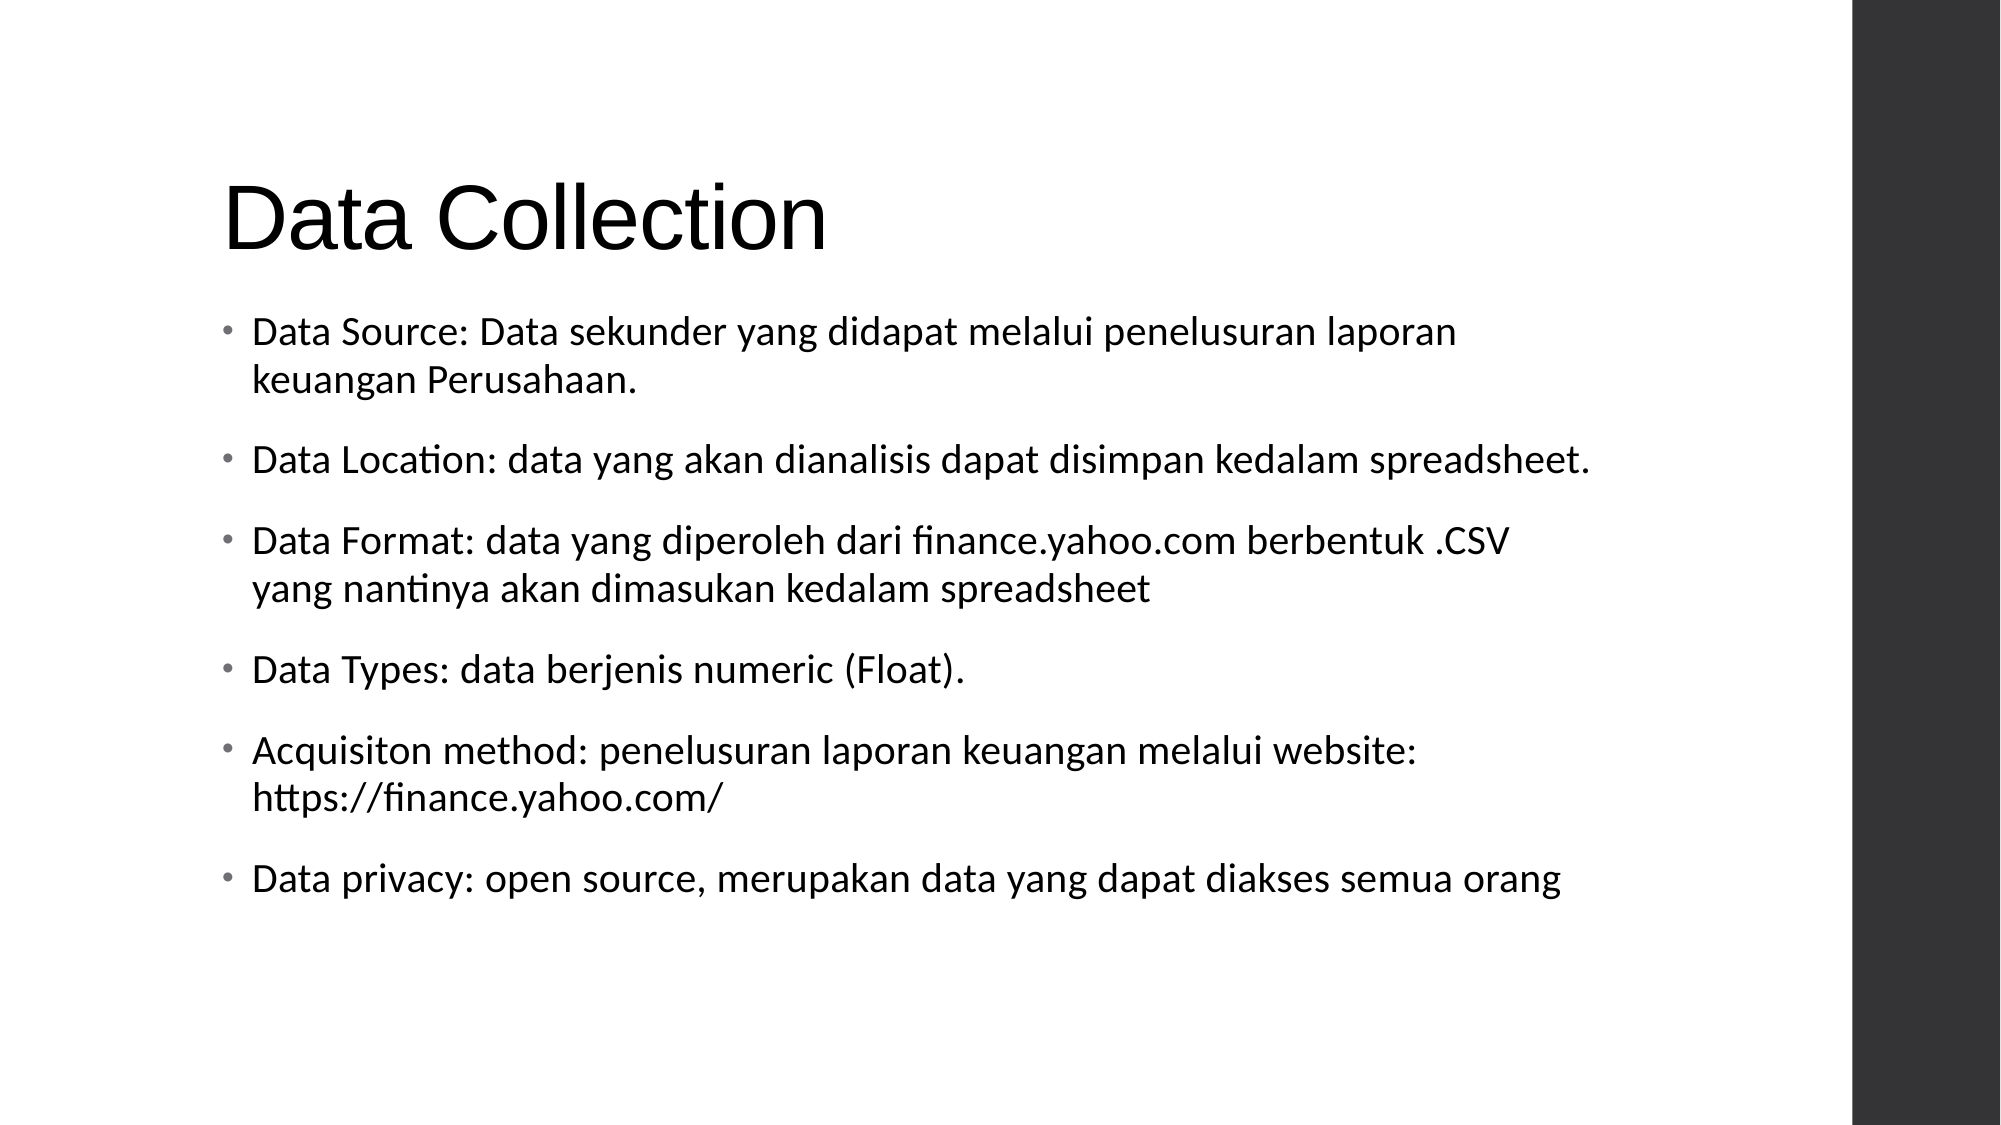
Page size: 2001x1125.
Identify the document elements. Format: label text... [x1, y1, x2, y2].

title Data Collection [206, 60, 1797, 278]
list Data Source: Data sekunder yang didapat melalui penelusuran laporan keuangan Perusahaan. Data Location: data yang akan dianalisis dapat disimpan kedalam spreadsheet. Data Format: data yang diperoleh dari finance.yahoo.com berbentuk .CSV yang nantinya akan dimasukan kedalam spreadsheet Data Types: data berjenis numeric (Float). Acquisiton method: penelusuran laporan keuangan melalui website: https://finance.yahoo.com/ Data privacy: open source, merupakan data yang dapat diakses semua orang [206, 299, 1617, 1014]
